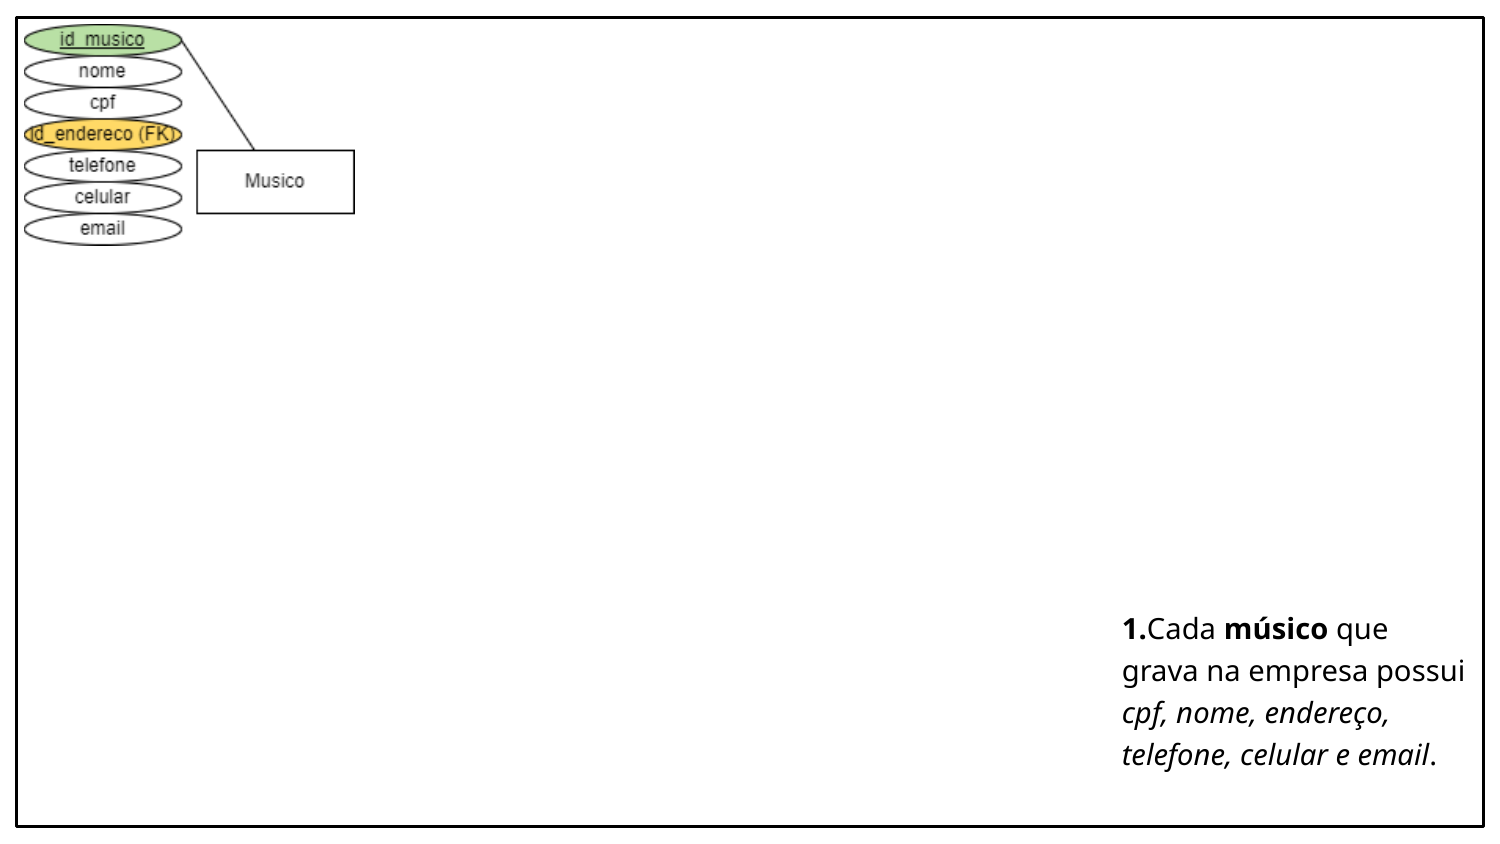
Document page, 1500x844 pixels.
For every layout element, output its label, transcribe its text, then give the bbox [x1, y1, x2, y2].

text_box 1.Cada músico que grava na empresa possui cpf, nome, endereço, telefone, celular e email. [1106, 588, 1482, 827]
picture [24, 24, 355, 246]
